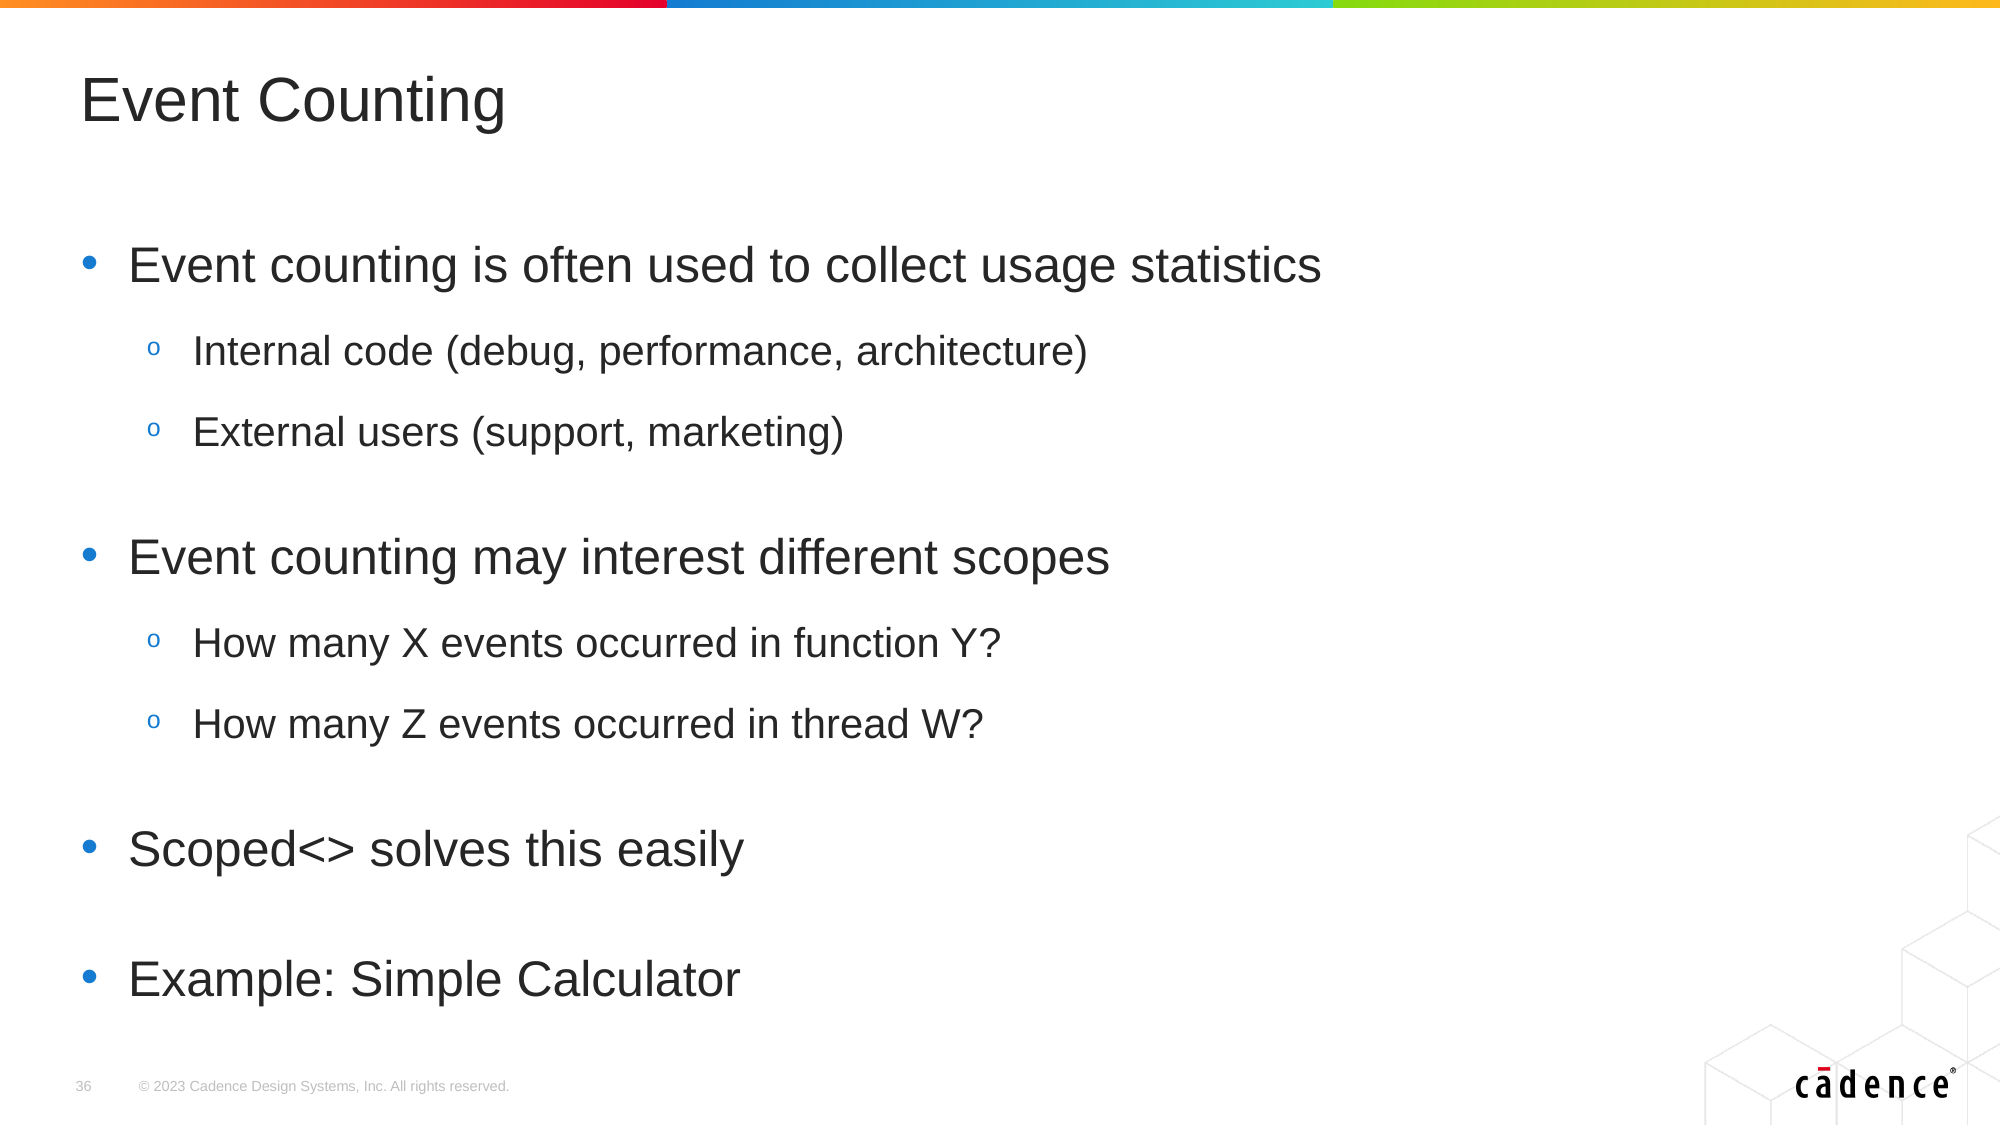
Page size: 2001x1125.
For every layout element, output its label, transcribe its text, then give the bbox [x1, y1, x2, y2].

picture [1643, 44, 2000, 1125]
title Event Counting [73, 59, 1979, 153]
list Event counting is often used to collect usage statistics Internal code (debug, performance, architecture) External users (support, marketing) Event counting may interest different scopes How many X events occurred in function Y? How many Z events occurred in thread W? Scoped<> solves this easily Example: Simple Calculator [71, 195, 1918, 1040]
